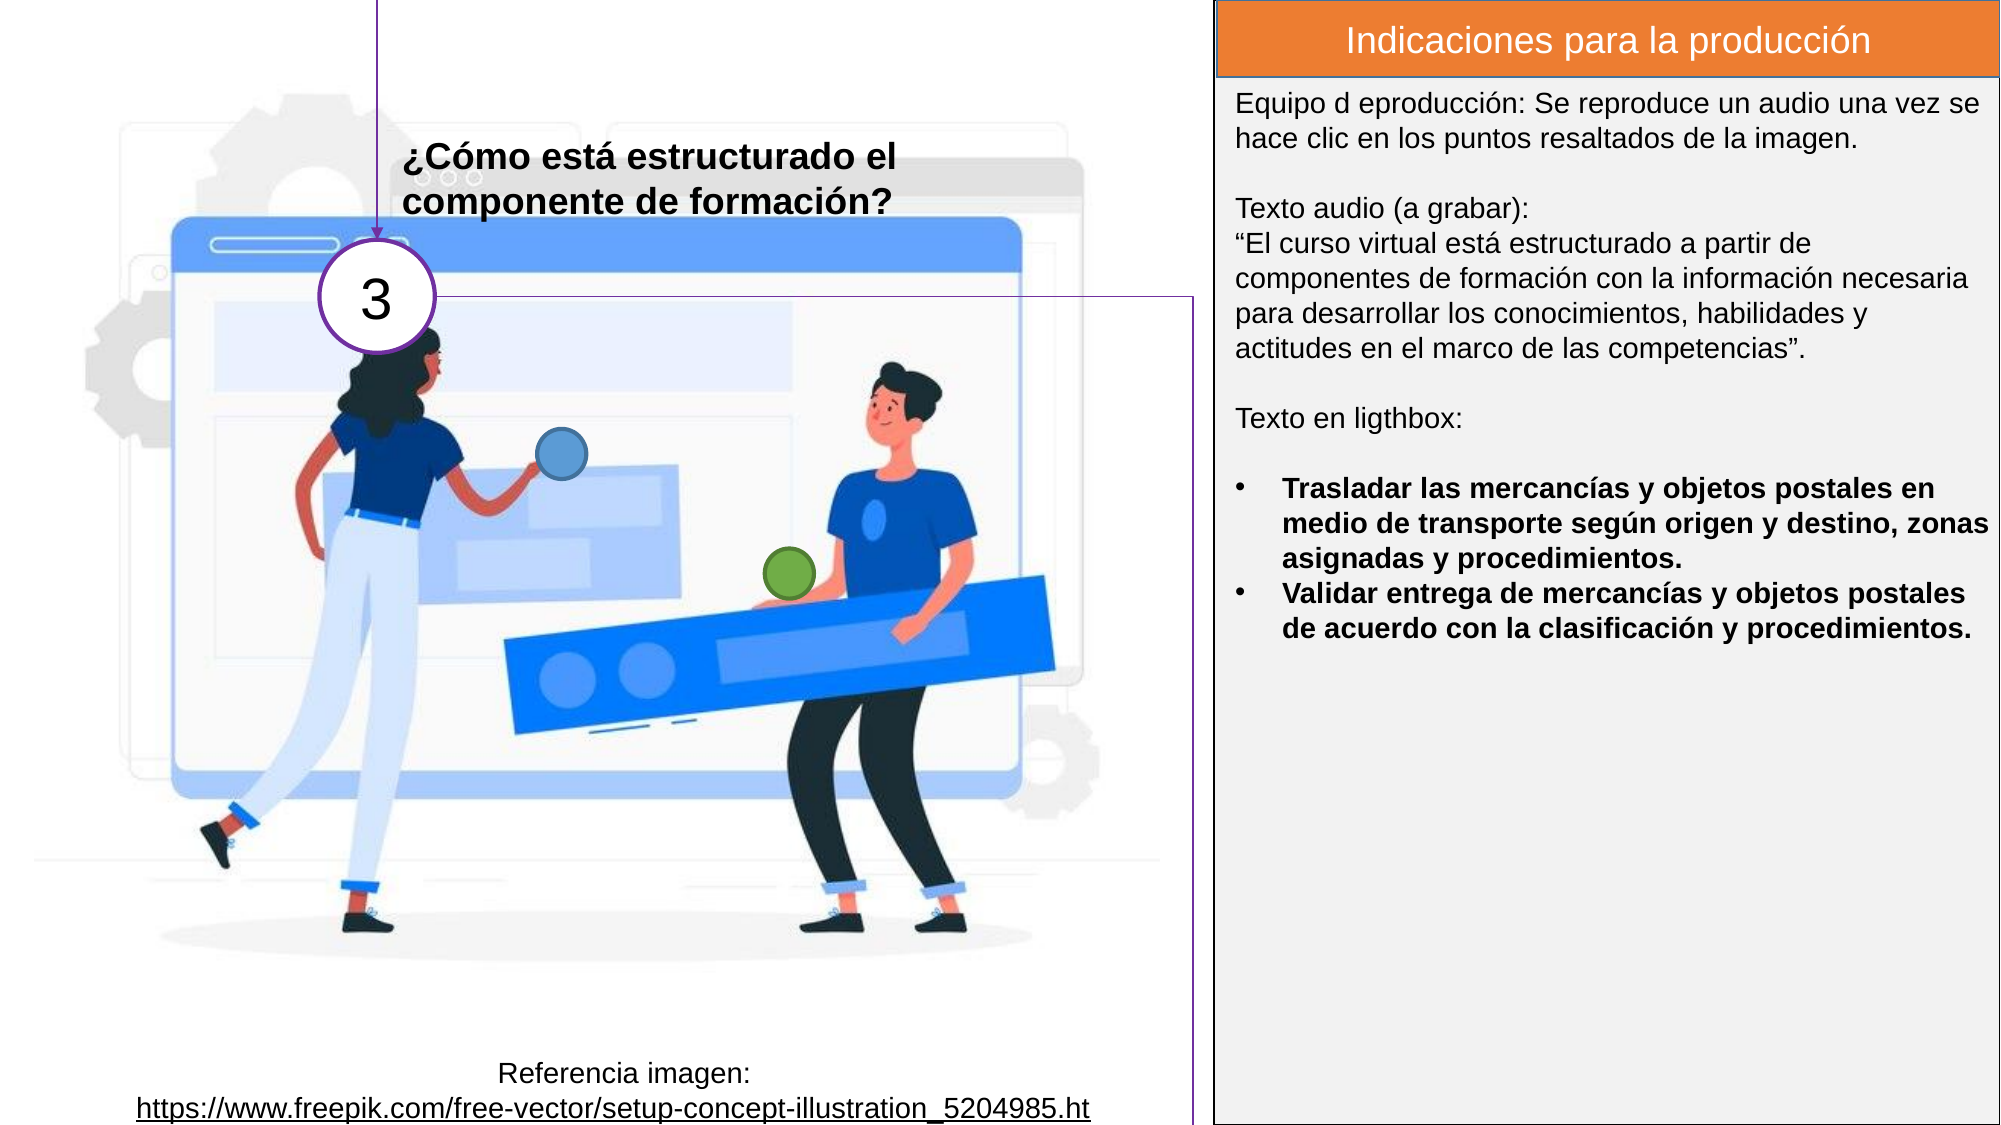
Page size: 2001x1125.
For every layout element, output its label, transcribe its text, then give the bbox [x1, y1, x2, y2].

text_box [1213, 0, 1220, 1125]
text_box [434, 296, 1194, 1125]
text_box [376, 0, 1066, 240]
text_box Indicaciones para la producción [1217, 0, 2000, 78]
picture [34, 0, 1160, 1125]
text_box Equipo d eproducción: Se reproduce un audio una vez se hace clic en los puntos resaltados de la imagen. Texto audio (a grabar): “El curso virtual está estructurado a partir de componentes de formación con la información necesaria para desarrollar los conocimientos, habilidades y actitudes en el marco de las competencias”. Texto en ligthbox: Trasladar las mercancías y objetos postales en medio de transporte según origen y destino, zonas asignadas y procedimientos. Validar entrega de mercancías y objetos postales de acuerdo con la clasificación y procedimientos. [1220, 78, 2000, 1125]
